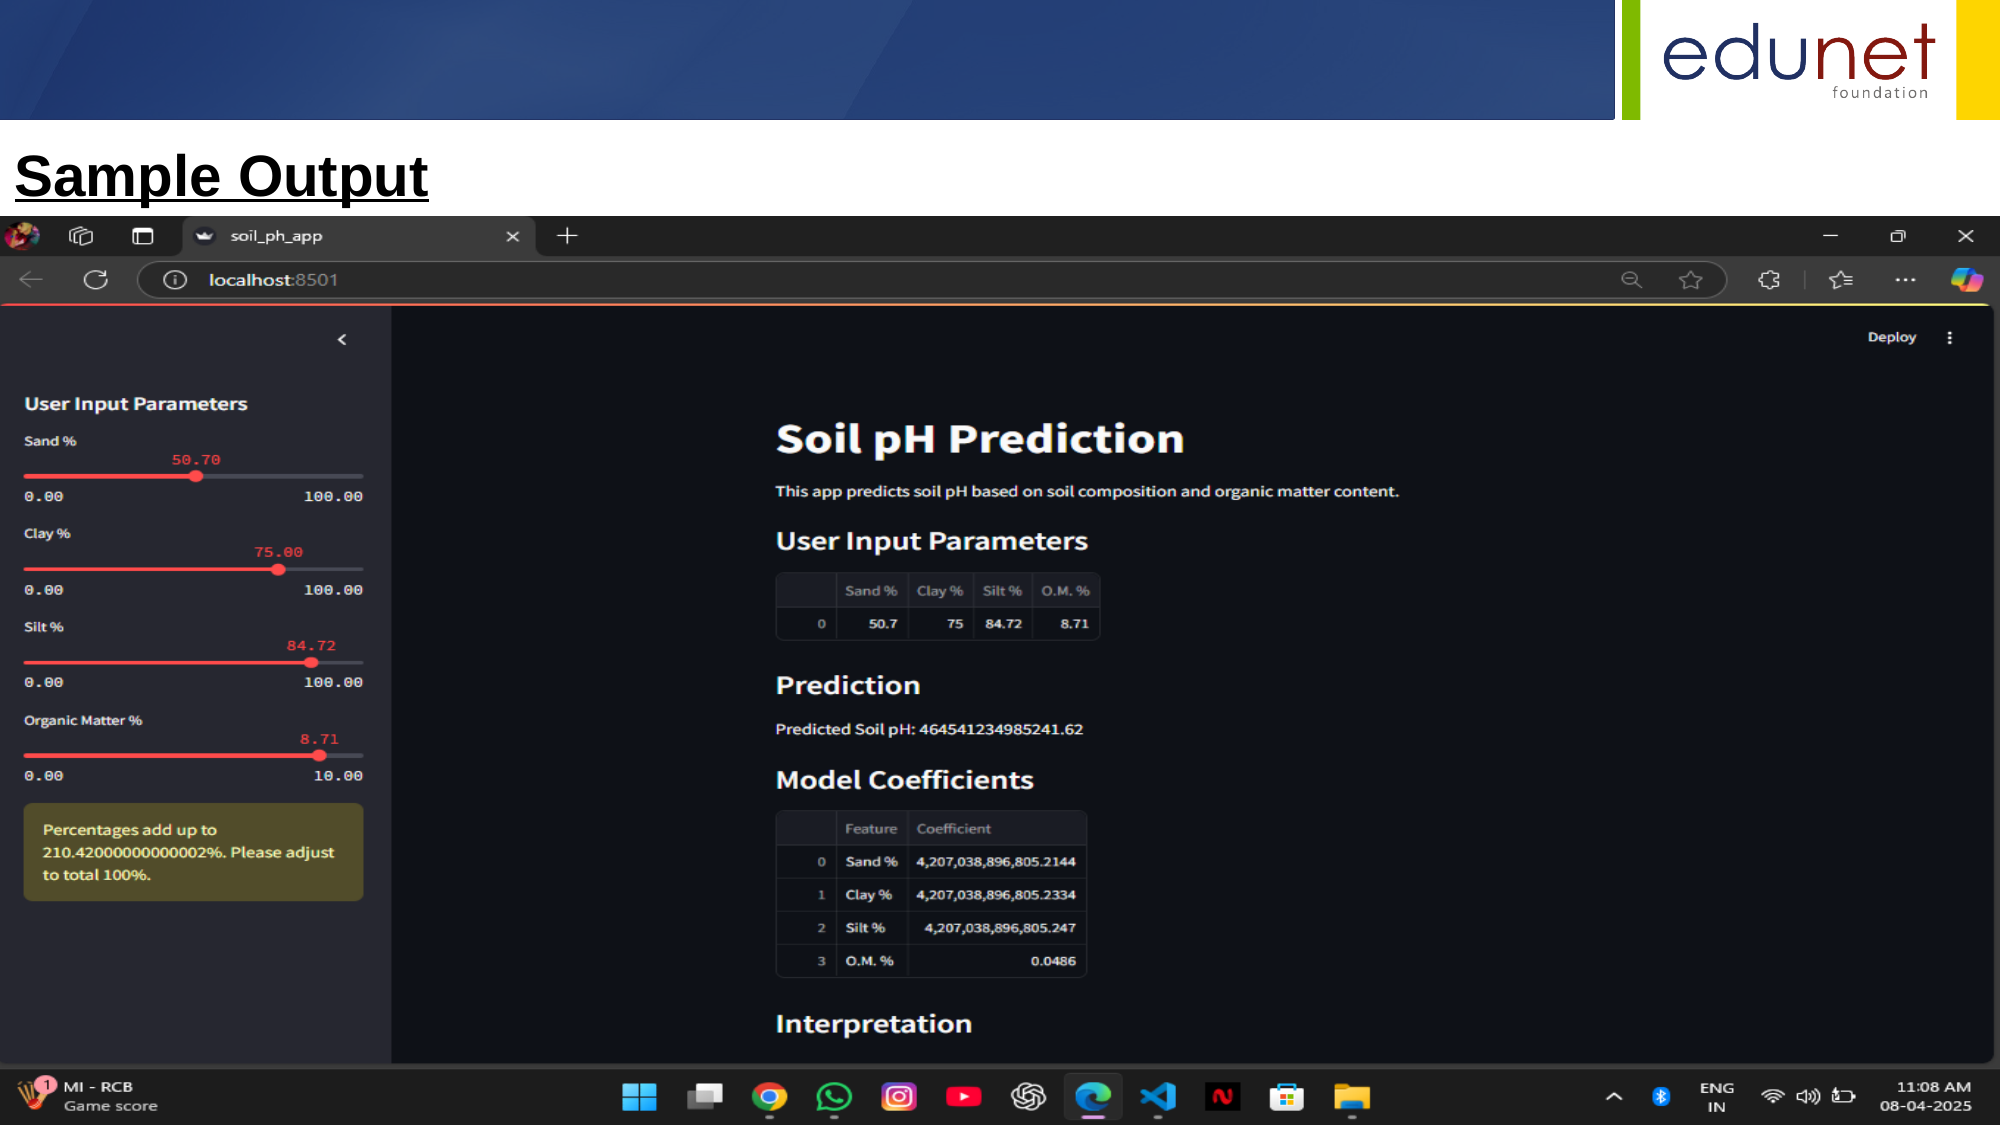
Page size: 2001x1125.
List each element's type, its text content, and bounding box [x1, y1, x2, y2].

picture [0, 215, 2000, 1125]
picture [1652, 12, 1948, 108]
text_box Sample Output [0, 130, 1220, 213]
